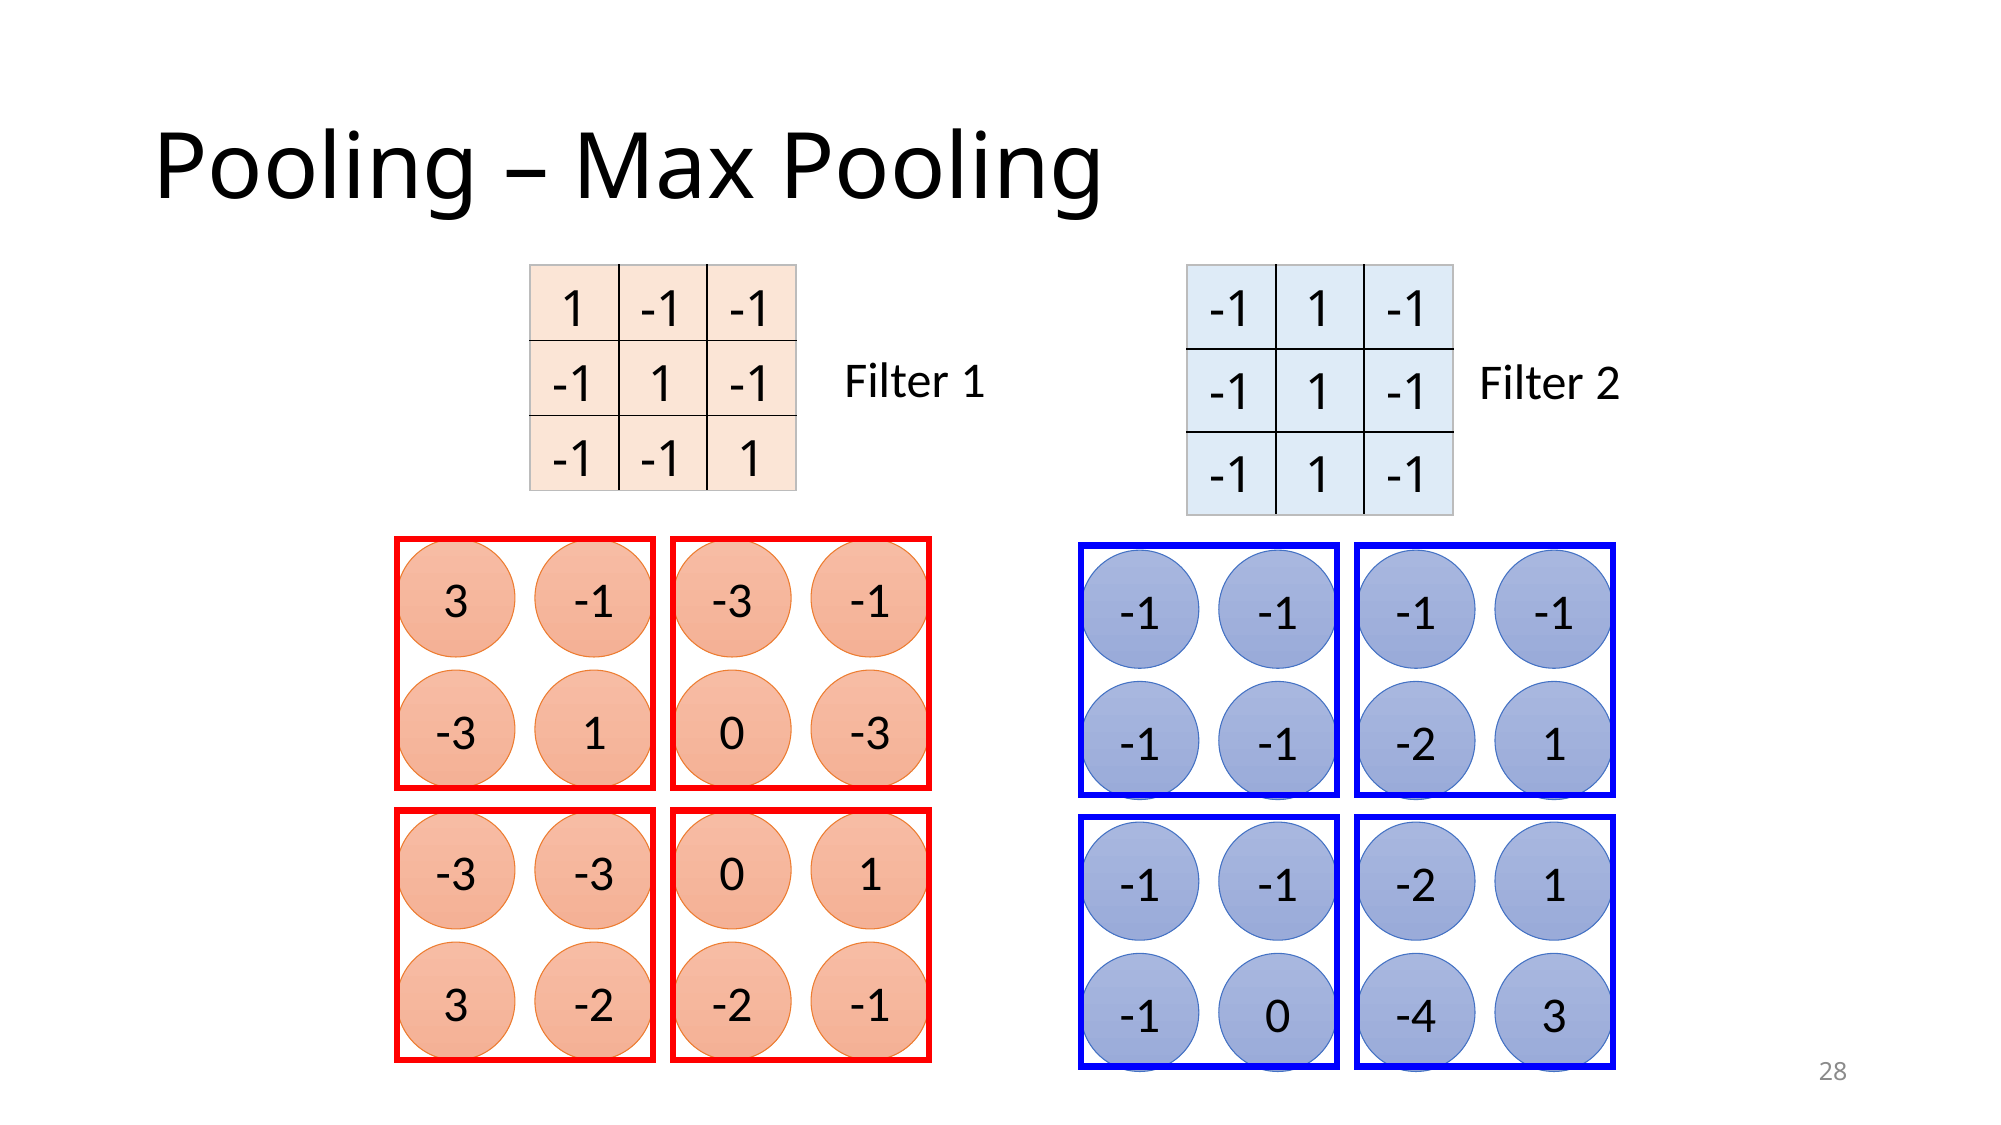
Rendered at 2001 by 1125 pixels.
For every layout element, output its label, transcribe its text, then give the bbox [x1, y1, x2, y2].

text_box [396, 538, 654, 789]
title Pooling – Max Pooling [137, 59, 1863, 278]
table_cell 1 [1277, 433, 1363, 514]
text_box [672, 538, 930, 789]
table_cell 1 [620, 341, 706, 415]
table_cell -1 [620, 416, 706, 490]
table_header -1 [620, 266, 706, 340]
slide_number 28 [1412, 1042, 1863, 1103]
text_box 1 [1532, 796, 1576, 801]
text_box Filter 1 [796, 339, 1034, 415]
text_box -2 [1394, 796, 1438, 801]
table_cell -1 [1188, 350, 1275, 431]
text_box [1356, 544, 1614, 796]
table_cell -1 [708, 341, 795, 415]
text_box Filter 2 [1431, 342, 1669, 417]
text_box 0 [1253, 1067, 1302, 1073]
table_header 1 [531, 266, 618, 340]
table_header 1 [1277, 266, 1363, 348]
text_box [1356, 816, 1614, 1067]
table_cell -1 [1188, 433, 1275, 514]
table_cell 1 [708, 416, 795, 490]
text_box -1 [1115, 1067, 1164, 1073]
text_box [1080, 544, 1338, 796]
text_box [396, 809, 654, 1061]
table_cell -1 [1365, 433, 1452, 514]
table_header -1 [1365, 266, 1452, 348]
table_header -1 [708, 266, 795, 340]
text_box [672, 809, 930, 1061]
table_header -1 [1188, 266, 1275, 348]
text_box -1 [1118, 796, 1162, 801]
table_cell 1 [1277, 350, 1363, 431]
text_box [1080, 816, 1338, 1067]
text_box -1 [1256, 796, 1300, 801]
text_box -4 [1392, 1067, 1412, 1072]
table_cell -1 [531, 341, 618, 415]
table_cell -1 [531, 416, 618, 490]
table_cell -1 [1365, 350, 1452, 431]
